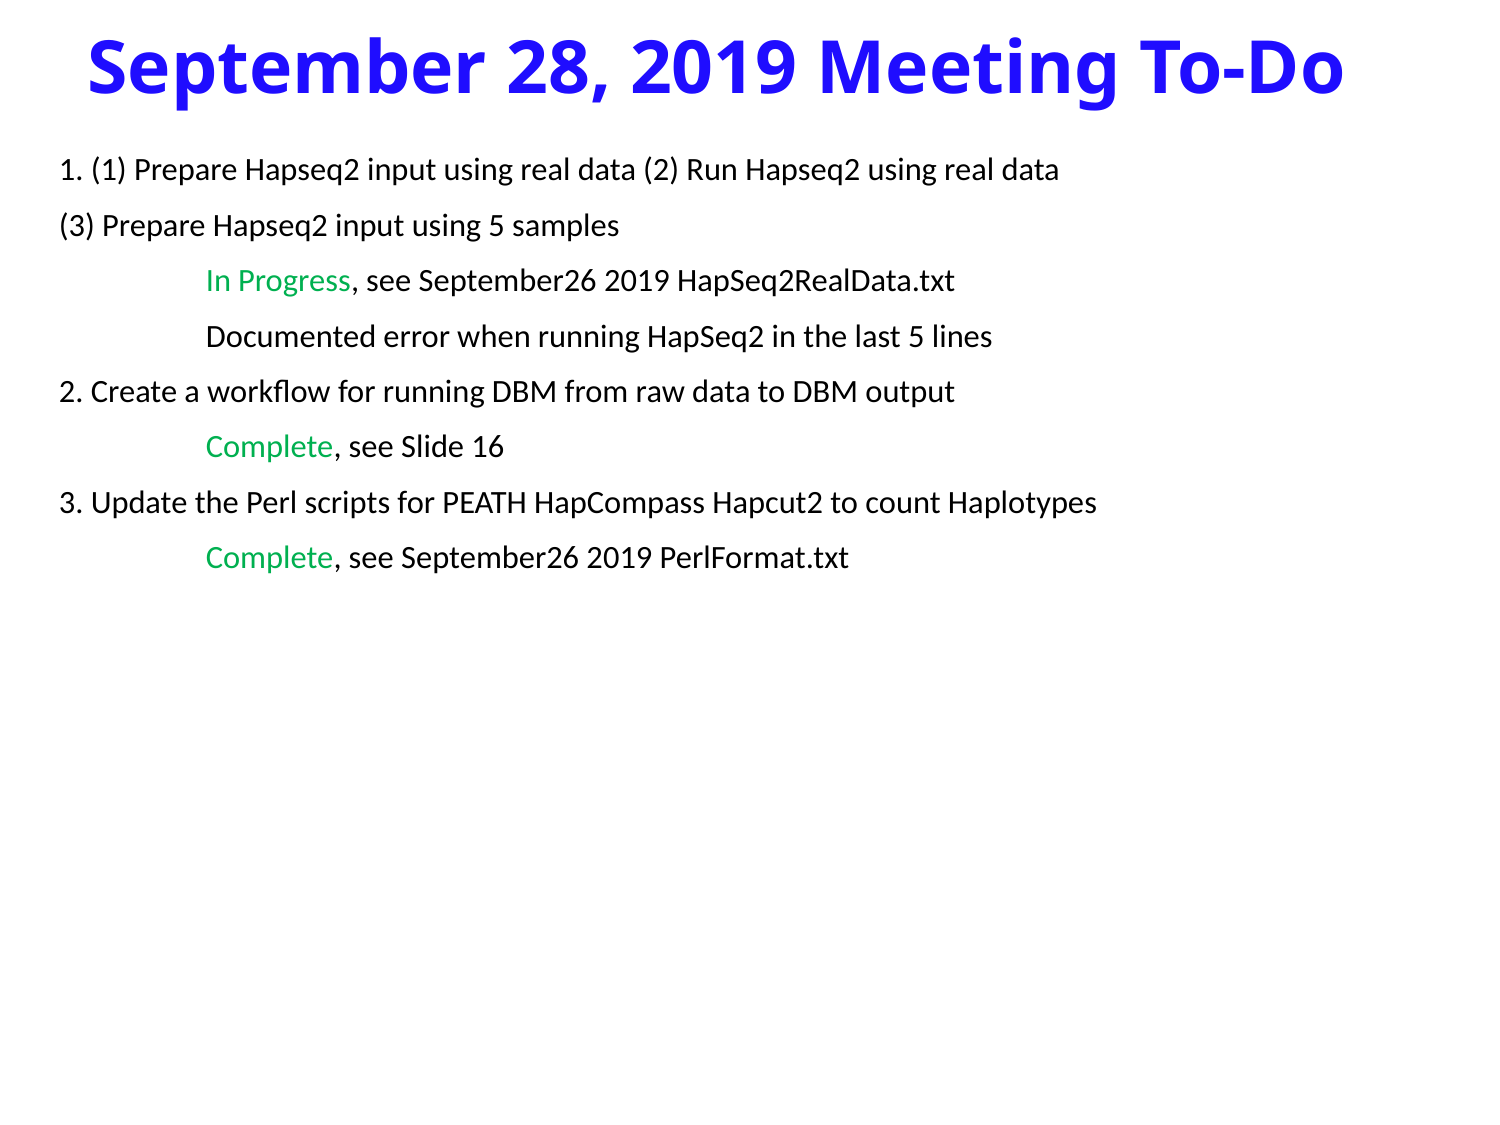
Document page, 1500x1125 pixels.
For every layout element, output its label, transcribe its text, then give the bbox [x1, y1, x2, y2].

list 1. (1) Prepare Hapseq2 input using real data (2) Run Hapseq2 using real data (3) Prepare Hapseq2 input using 5 samples In Progress, see September26 2019 HapSeq2RealData.txt Documented error when running HapSeq2 in the last 5 lines 2. Create a workflow for running DBM from raw data to DBM output Complete, see Slide 16 3. Update the Perl scripts for PEATH HapCompass Hapcut2 to count Haplotypes Complete, see September26 2019 PerlFormat.txt [43, 145, 1453, 588]
title September 28, 2019 Meeting To-Do [72, 12, 1367, 128]
